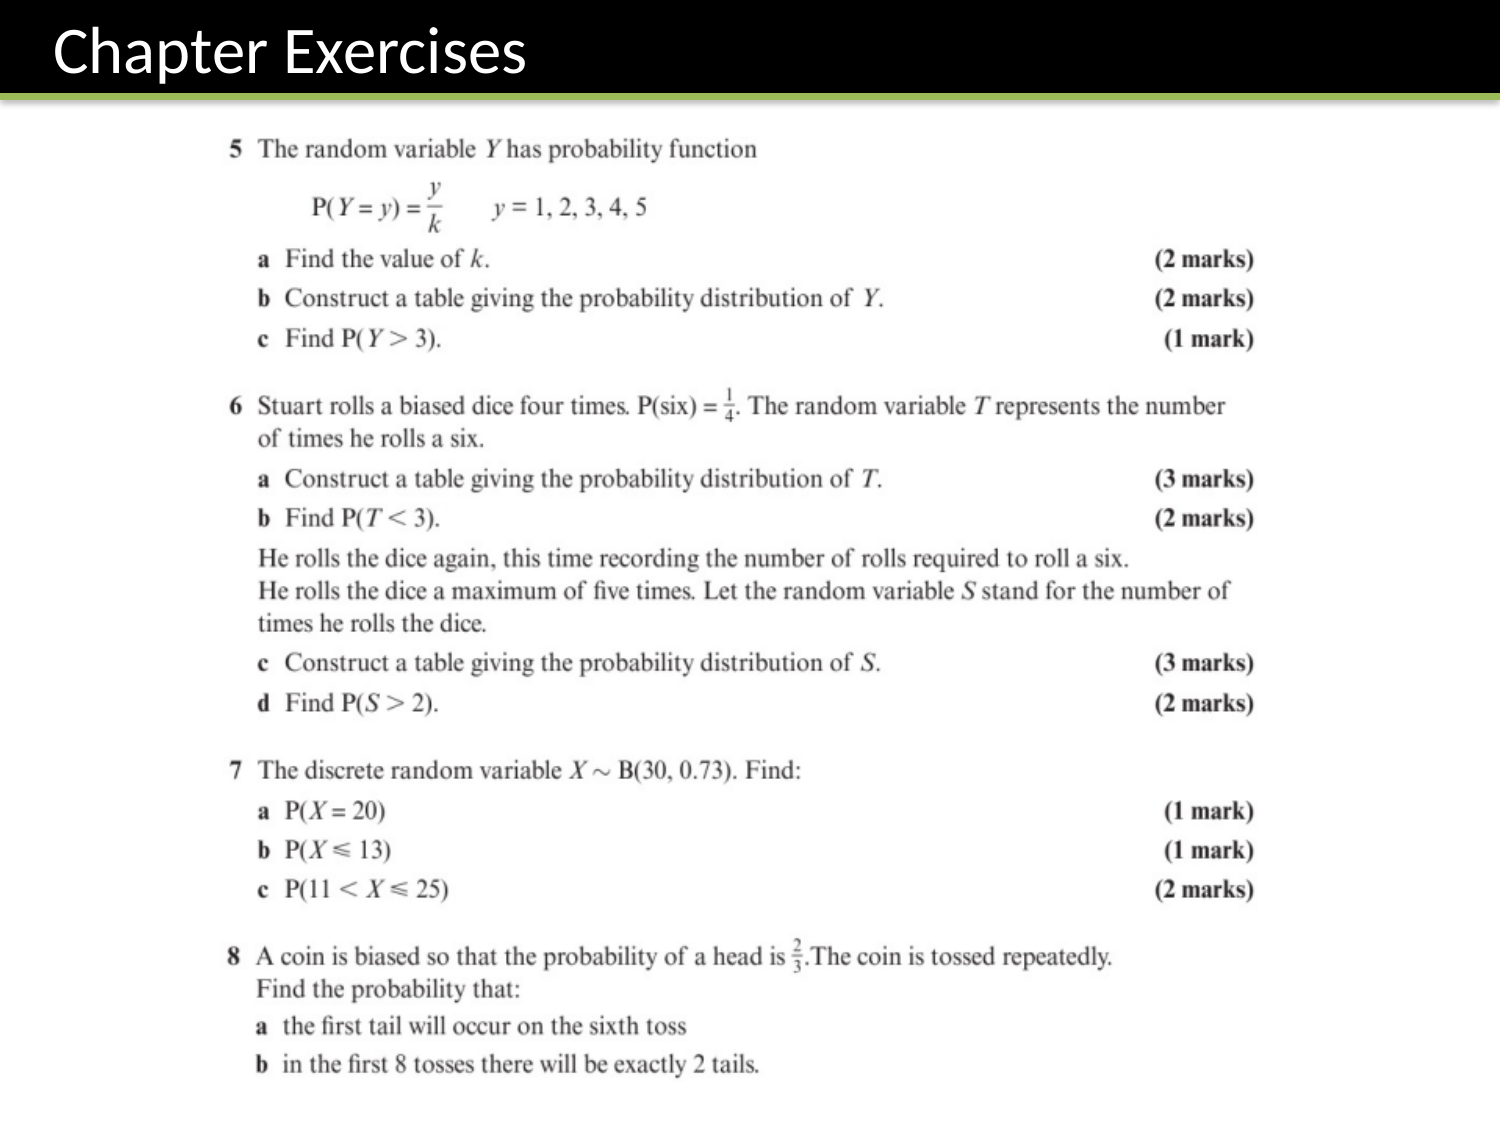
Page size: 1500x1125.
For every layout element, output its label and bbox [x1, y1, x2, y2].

text_box [0, 0, 1500, 99]
picture [211, 125, 1289, 1095]
